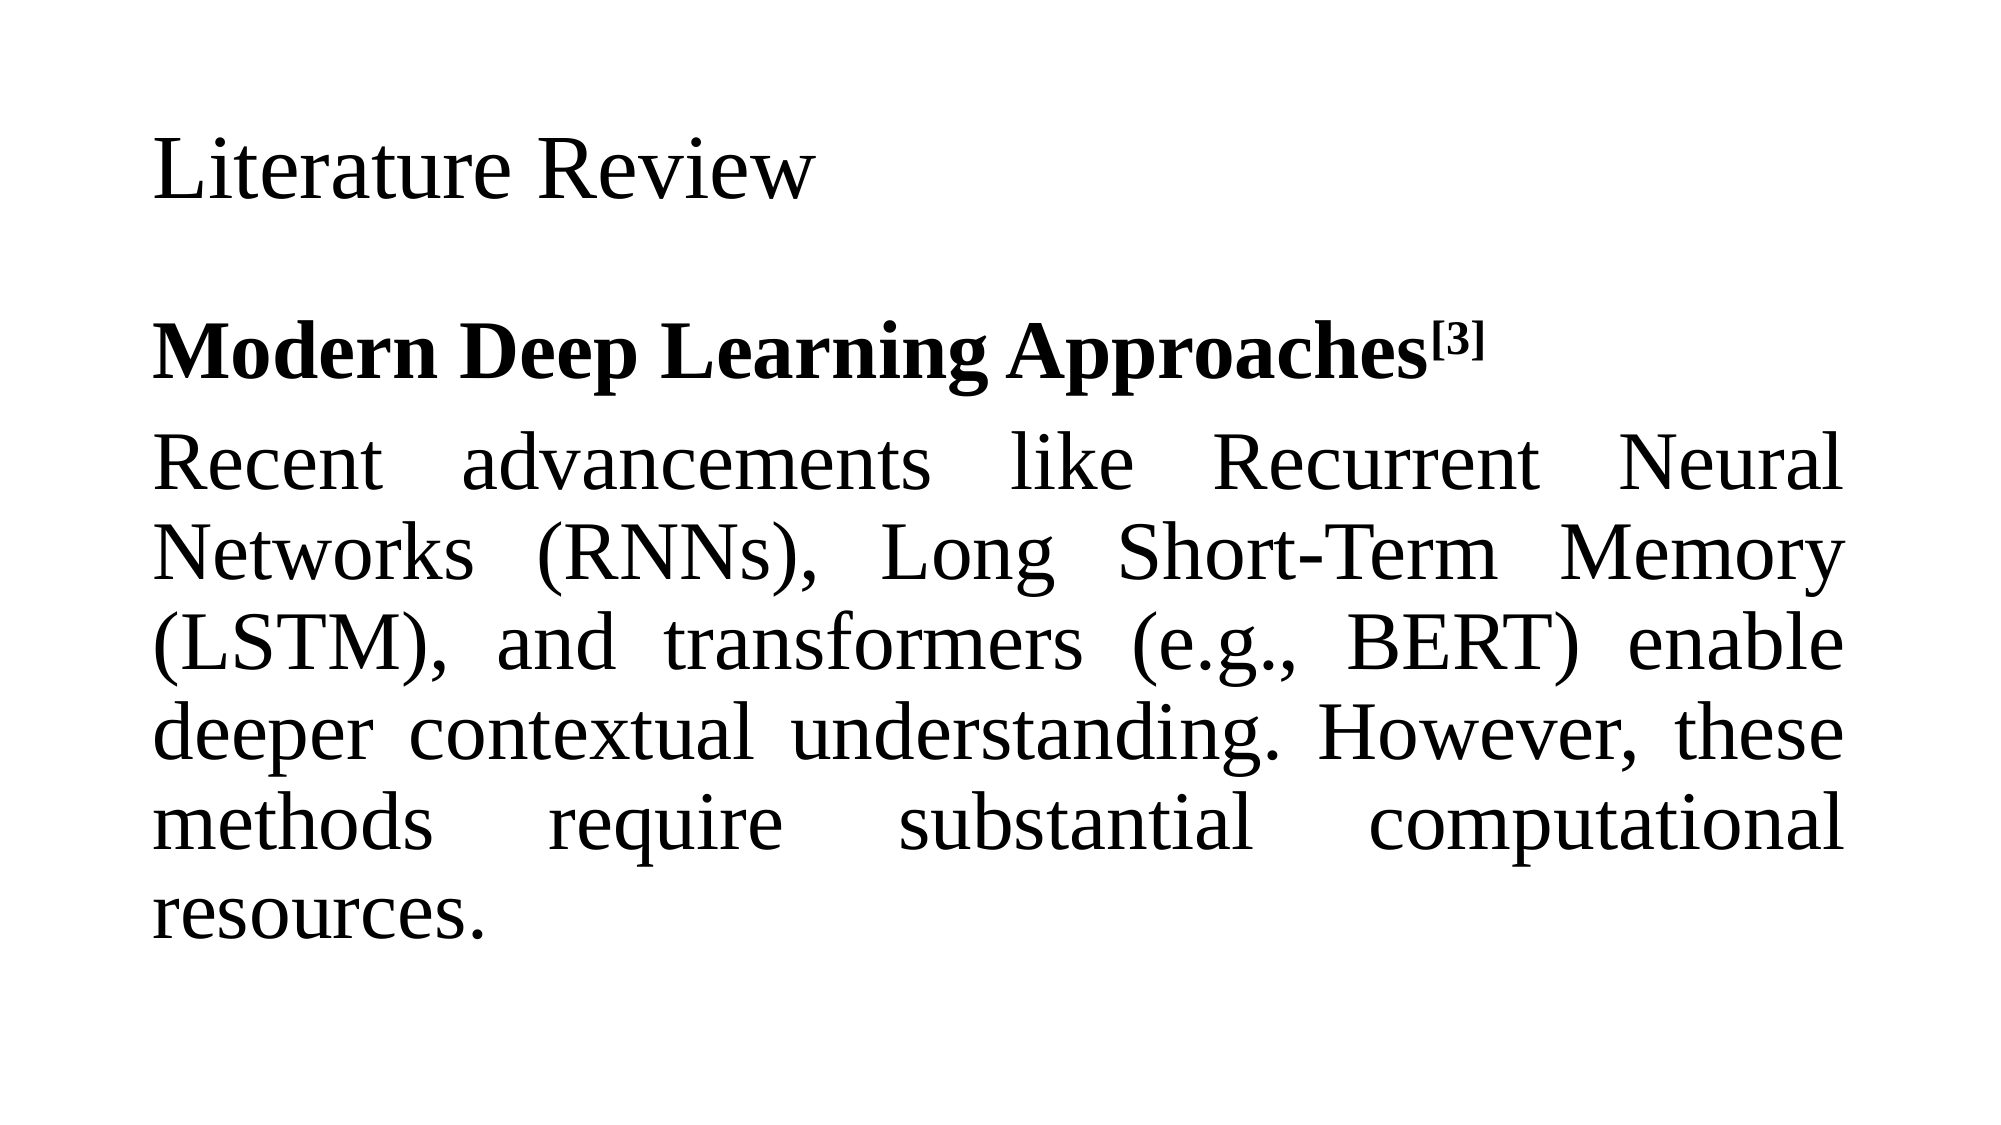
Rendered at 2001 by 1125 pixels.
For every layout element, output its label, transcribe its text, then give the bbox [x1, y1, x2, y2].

title Literature Review [137, 59, 1863, 278]
list Modern Deep Learning Approaches[3] Recent advancements like Recurrent Neural Networks (RNNs), Long Short-Term Memory (LSTM), and transformers (e.g., BERT) enable deeper contextual understanding. However, these methods require substantial computational resources. [137, 299, 1863, 1014]
